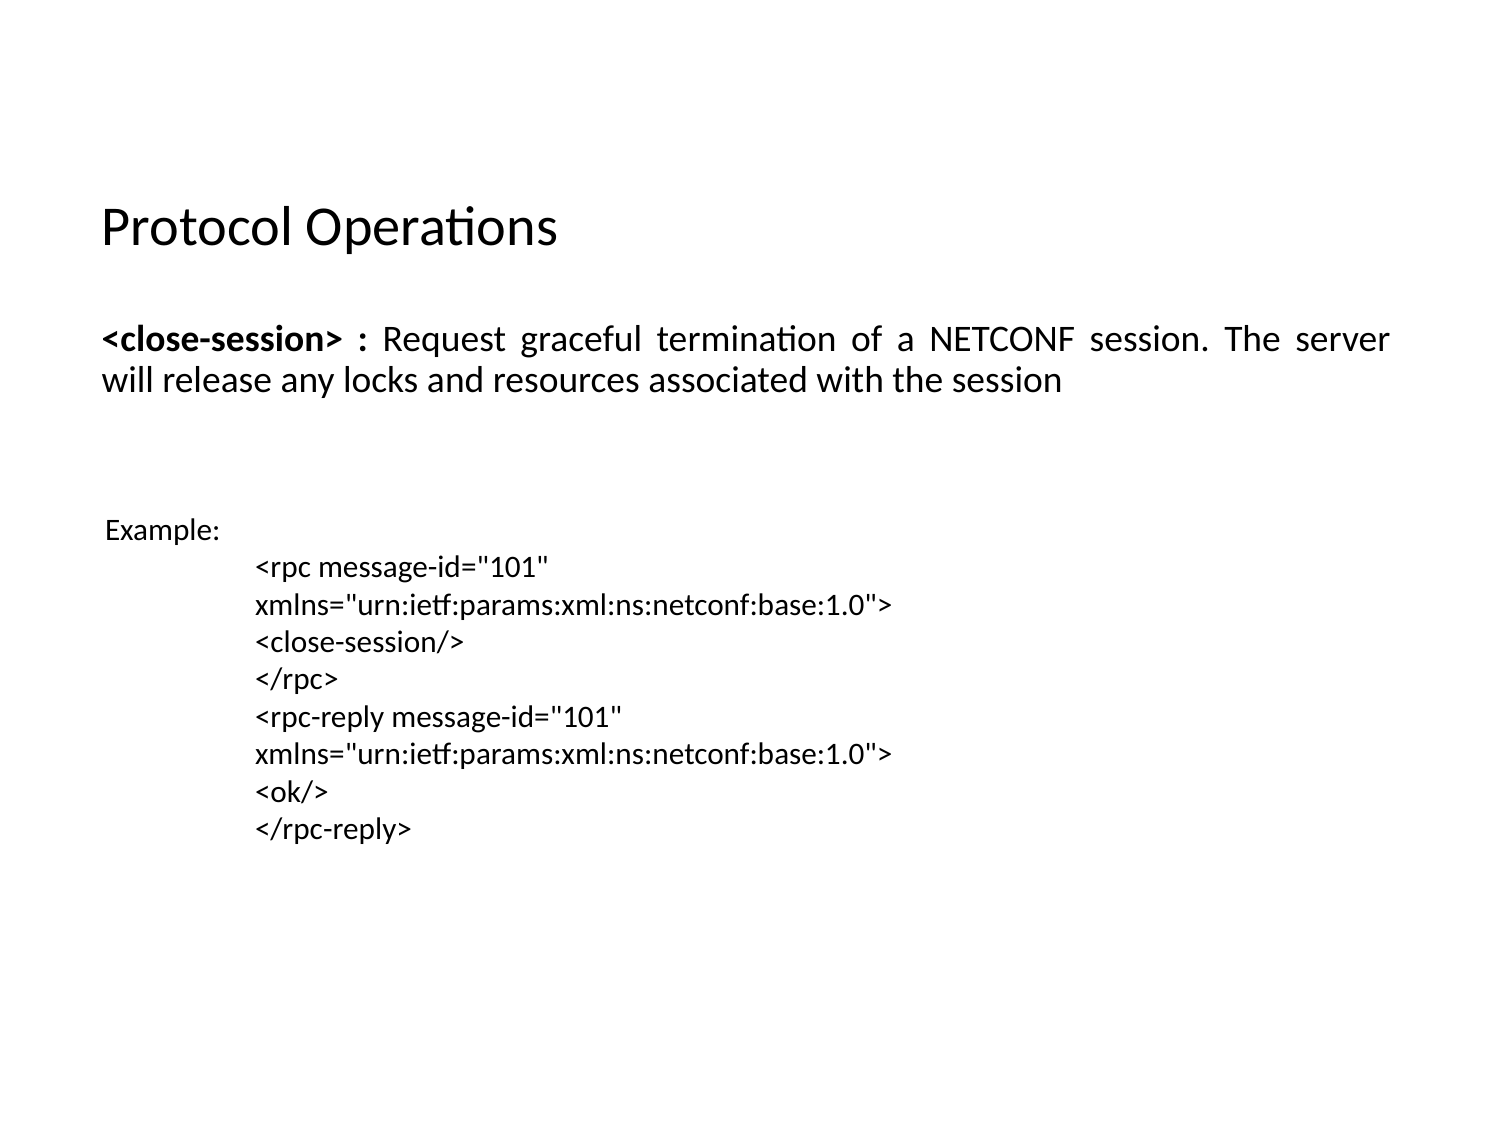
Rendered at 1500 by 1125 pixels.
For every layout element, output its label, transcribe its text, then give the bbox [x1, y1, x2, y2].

text_box Protocol Operations [90, 182, 631, 271]
text_box <close-session> : Request graceful termination of a NETCONF session. The server will release any locks and resources associated with the session [90, 271, 1403, 448]
text_box Example: <rpc message-id="101" xmlns="urn:ietf:params:xml:ns:netconf:base:1.0"> <close-session/> </rpc> <rpc-reply message-id="101" xmlns="urn:ietf:params:xml:ns:netconf:base:1.0"> <ok/> </rpc-reply> [90, 501, 1386, 854]
